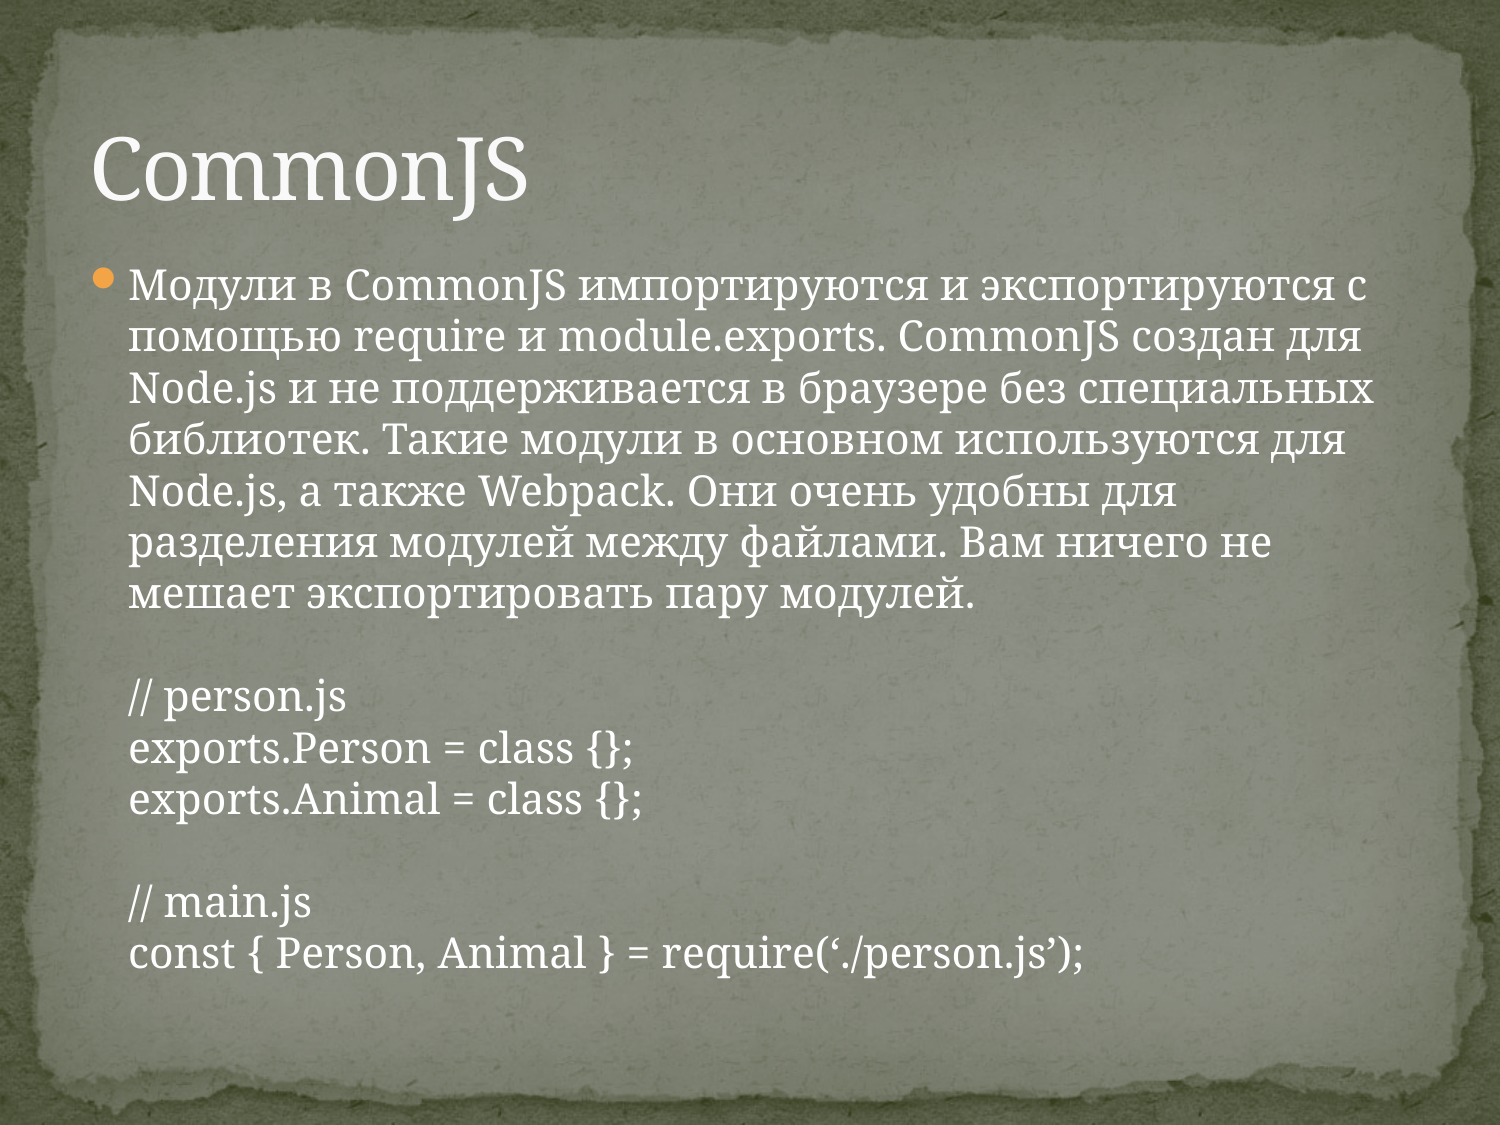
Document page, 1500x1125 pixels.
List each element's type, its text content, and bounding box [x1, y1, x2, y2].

title CommonJS [74, 24, 1425, 225]
list Модули в CommonJS импортируются и экспортируются с помощью require и module.exports. CommonJS создан для Node.js и не поддерживается в браузере без специальных библиотек. Такие модули в основном используются для Node.js, а также Webpack. Они очень удобны для разделения модулей между файлами. Вам ничего не мешает экспортировать пару модулей. // person.js exports.Person = class {}; exports.Animal = class {}; // main.js const { Person, Animal } = require(‘./person.js’); [75, 249, 1425, 1000]
